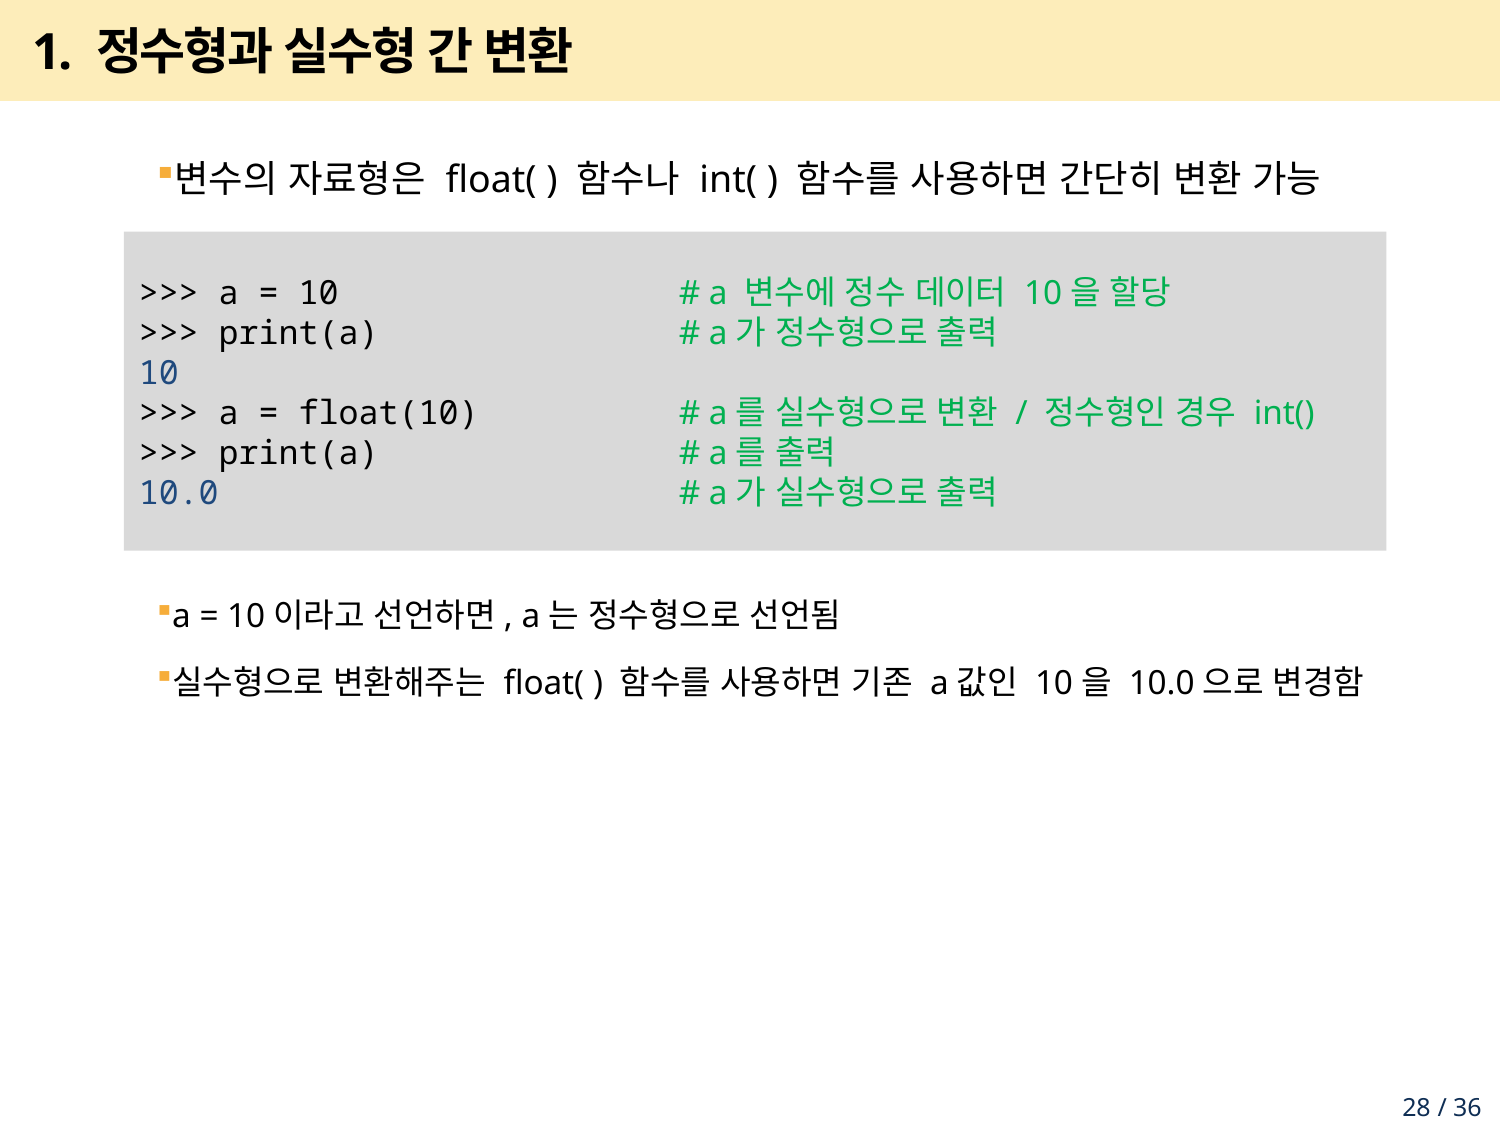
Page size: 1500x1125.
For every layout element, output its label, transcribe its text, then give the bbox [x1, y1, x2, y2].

title 1. 정수형과 실수형 간 변환 [17, 10, 1295, 89]
text_box >>> a = 10 # a 변수에 정수 데이터 10을 할당 >>> print(a) # a가 정수형으로 출력 10 >>> a = float(10) # a를 실수형으로 변환 / 정수형인 경우 int() >>> print(a) # a를 출력 10.0 # a가 실수형으로 출력 [122, 230, 1389, 553]
list 변수의 자료형은 float( ) 함수나 int( ) 함수를 사용하면 간단히 변환 가능 a = 10이라고 선언하면, a는 정수형으로 선언됨 실수형으로 변환해주는 float( ) 함수를 사용하면 기존 a값인 10을 10.0으로 변경함 [53, 125, 1425, 1115]
